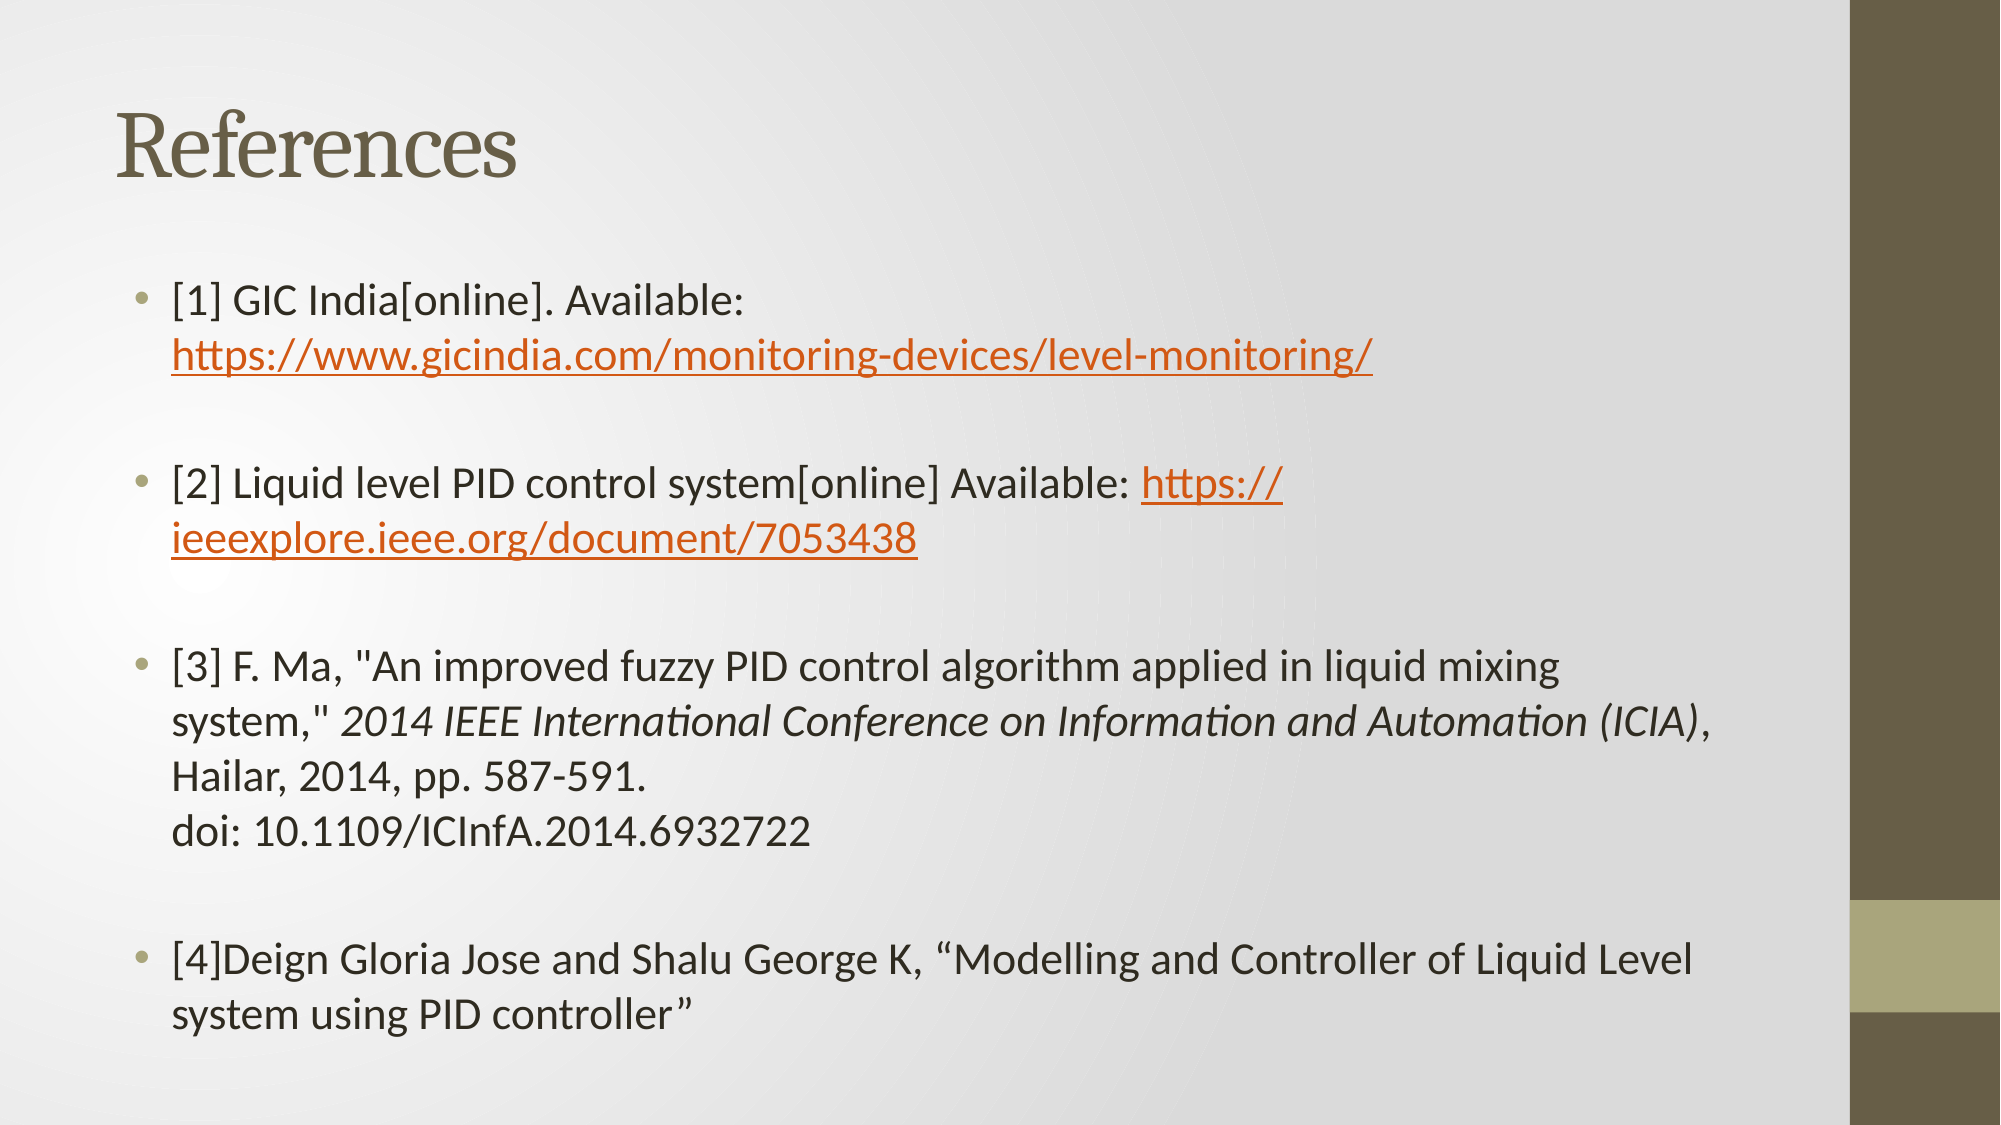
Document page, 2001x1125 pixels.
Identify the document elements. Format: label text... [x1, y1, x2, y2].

title References [99, 45, 1767, 233]
list [1] GIC India[online]. Available: https://www.gicindia.com/monitoring-devices/level-monitoring/ [2] Liquid level PID control system[online] Available: https://ieeexplore.ieee.org/document/7053438 [3] F. Ma, "An improved fuzzy PID control algorithm applied in liquid mixing system," 2014 IEEE International Conference on Information and Automation (ICIA), Hailar, 2014, pp. 587-591. doi: 10.1109/ICInfA.2014.6932722 [4]Deign Gloria Jose and Shalu George K, “Modelling and Controller of Liquid Level system using PID controller” [99, 262, 1767, 1050]
